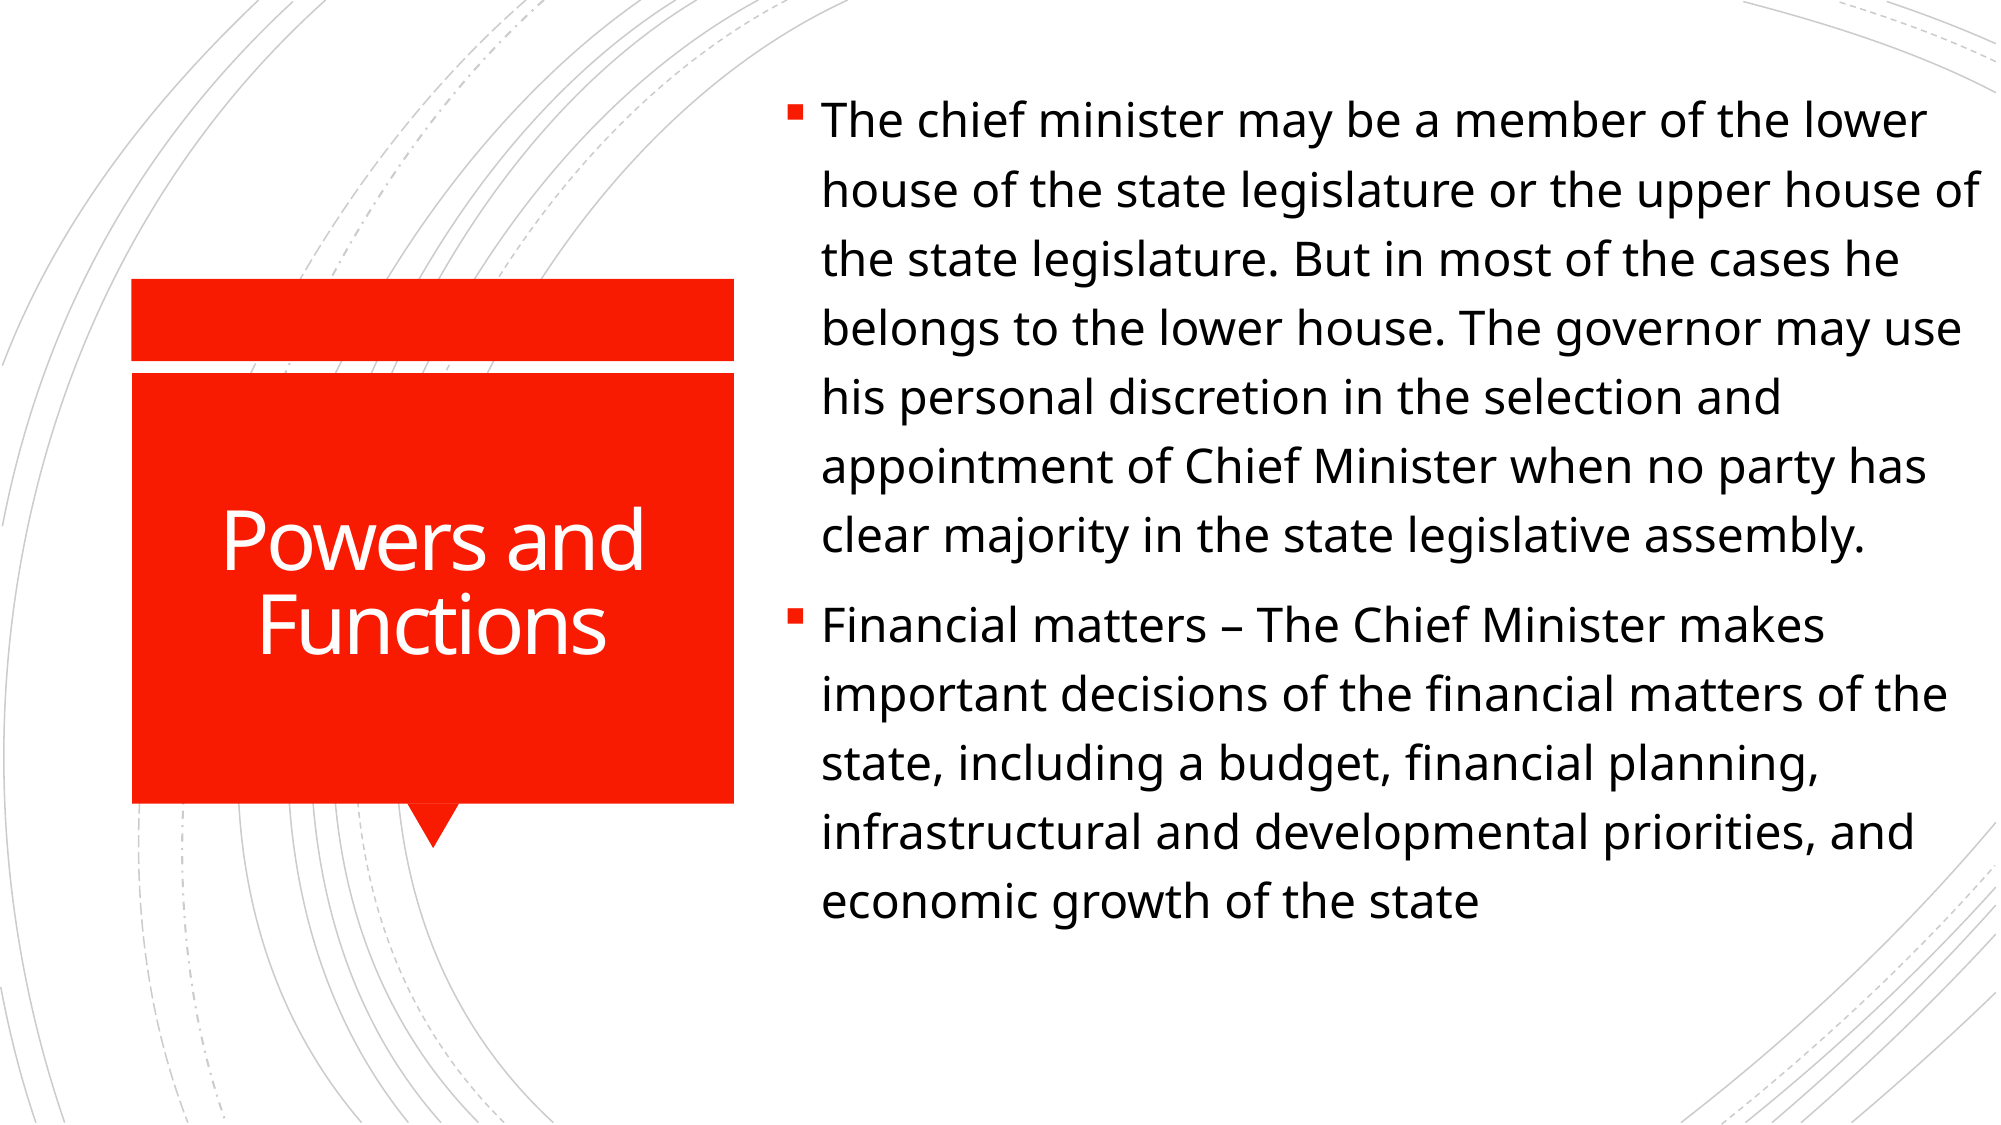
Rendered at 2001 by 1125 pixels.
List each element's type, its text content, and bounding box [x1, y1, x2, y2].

list The chief minister may be a member of the lower house of the state legislature or the upper house of the state legislature. But in most of the cases he belongs to the lower house. The governor may use his personal discretion in the selection and appointment of Chief Minister when no party has clear majority in the state legislative assembly. Financial matters – The Chief Minister makes important decisions of the financial matters of the state, including a budget, financial planning, infrastructural and developmental priorities, and economic growth of the state [768, 0, 2000, 1080]
title Powers and Functions [145, 385, 720, 789]
